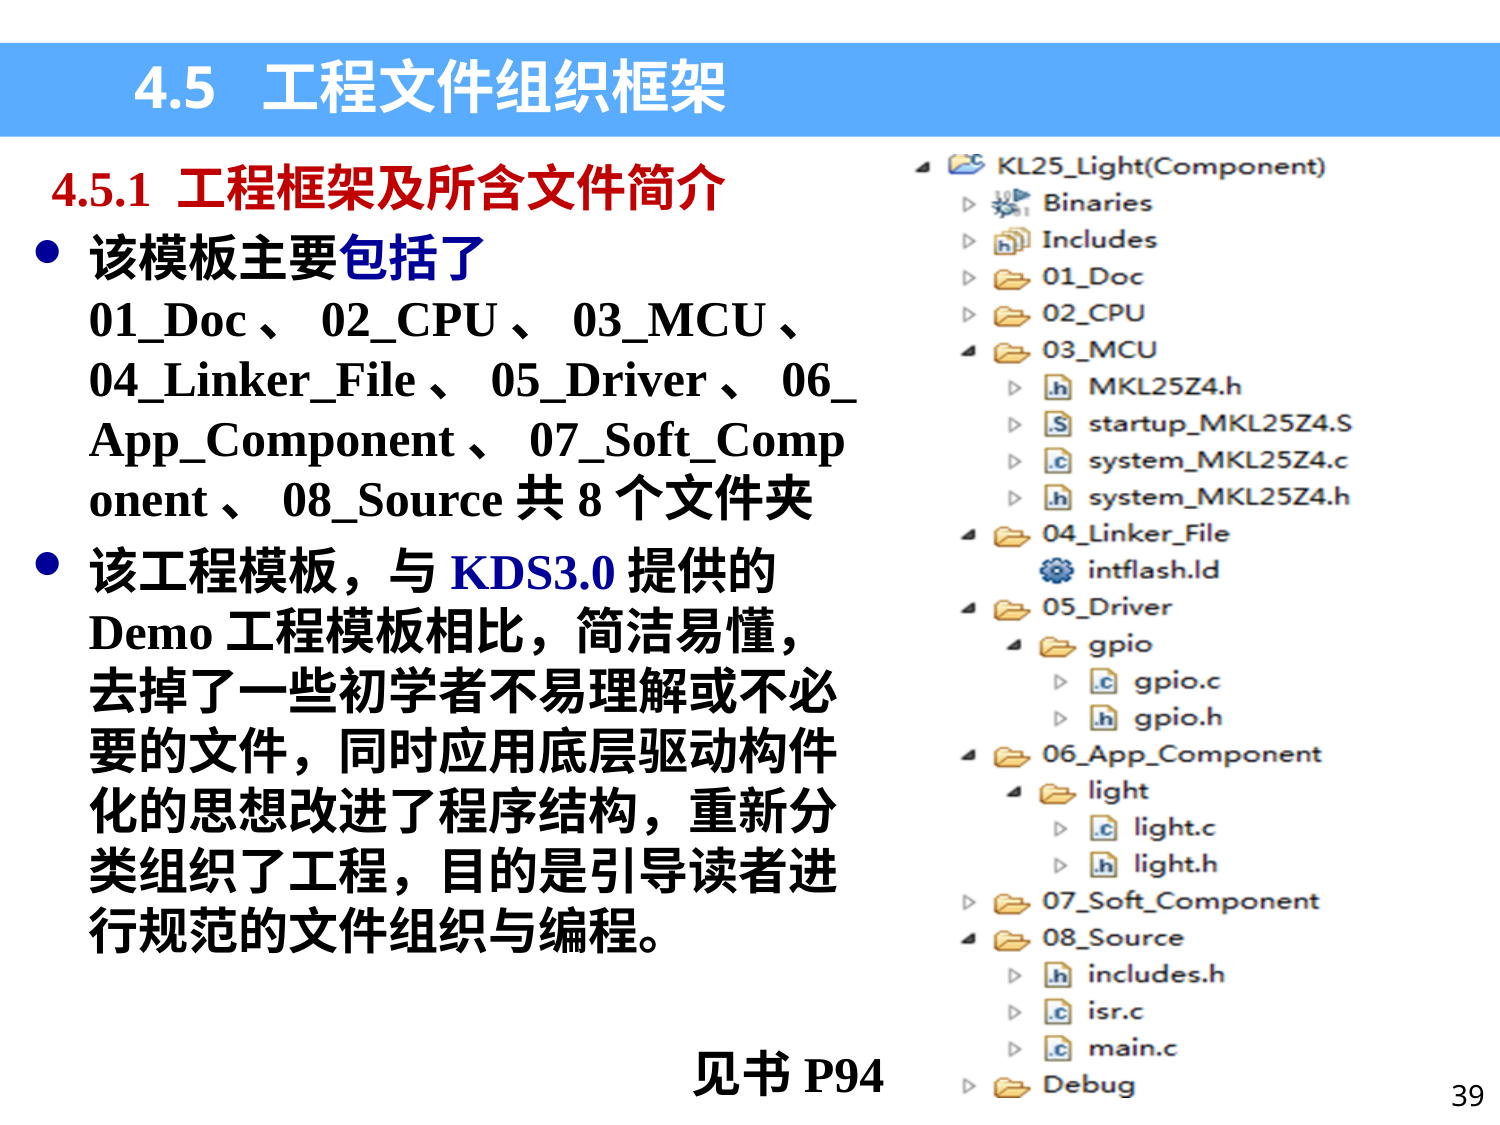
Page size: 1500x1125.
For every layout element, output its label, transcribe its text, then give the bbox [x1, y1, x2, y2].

slide_number 39 [1149, 1049, 1500, 1125]
text_box 4.5 工程文件组织框架 [119, 42, 743, 128]
text_box 4.5.1 工程框架及所含文件简介 [36, 148, 741, 224]
picture [908, 154, 1365, 1099]
text_box 该模板主要包括了01_Doc、02_CPU、03_MCU、04_Linker_File、05_Driver、06_App_Component、07_Soft_Component、08_Source共8个文件夹 该工程模板，与KDS3.0提供的Demo工程模板相比，简洁易懂，去掉了一些初学者不易理解或不必要的文件，同时应用底层驱动构件化的思想改进了程序结构，重新分类组织了工程，目的是引导读者进行规范的文件组织与编程。 [17, 219, 880, 967]
text_box 见书P94 [677, 1034, 916, 1110]
